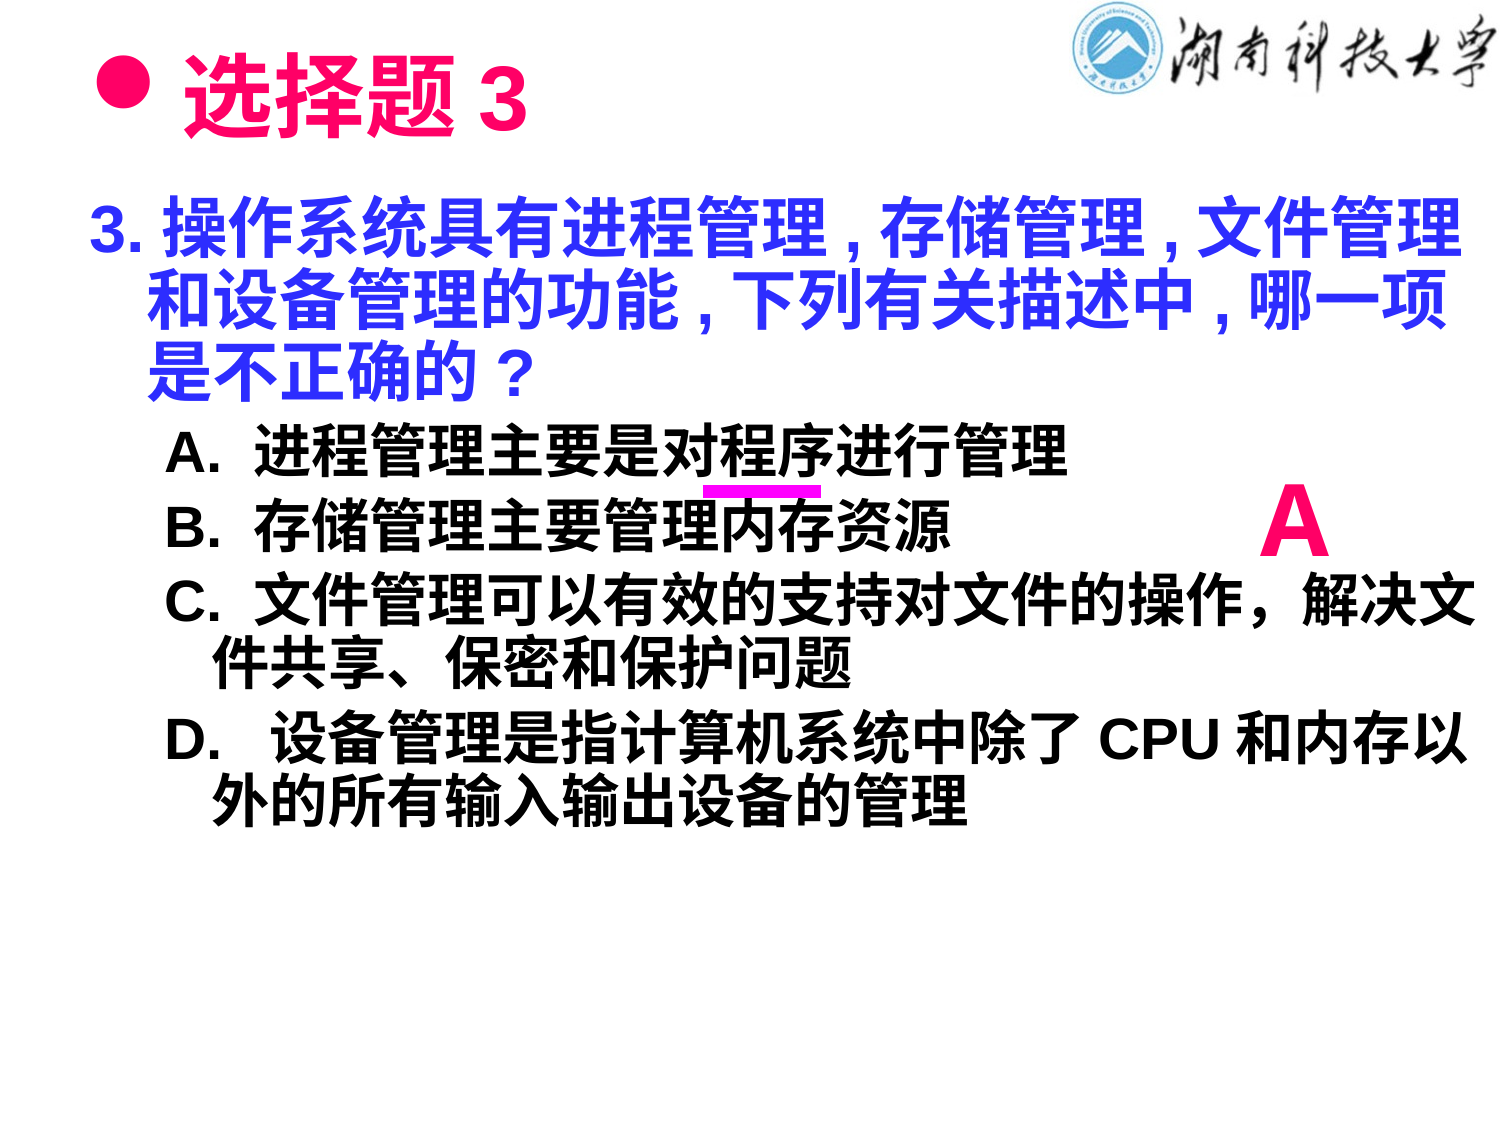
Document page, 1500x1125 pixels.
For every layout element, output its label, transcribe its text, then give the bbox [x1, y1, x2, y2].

title 选择题3 [74, 0, 1426, 187]
picture [1426, 0, 1500, 97]
text_box A [1246, 448, 1500, 584]
list 3.操作系统具有进程管理,存储管理,文件管理和设备管理的功能,下列有关描述中,哪一项是不正确的? A. 进程管理主要是对程序进行管理 B. 存储管理主要管理内存资源 C. 文件管理可以有效的支持对文件的操作，解决文件共享、保密和保护问题 D. 设备管理是指计算机系统中除了CPU和内存以外的所有输入输出设备的管理 [74, 187, 1500, 931]
